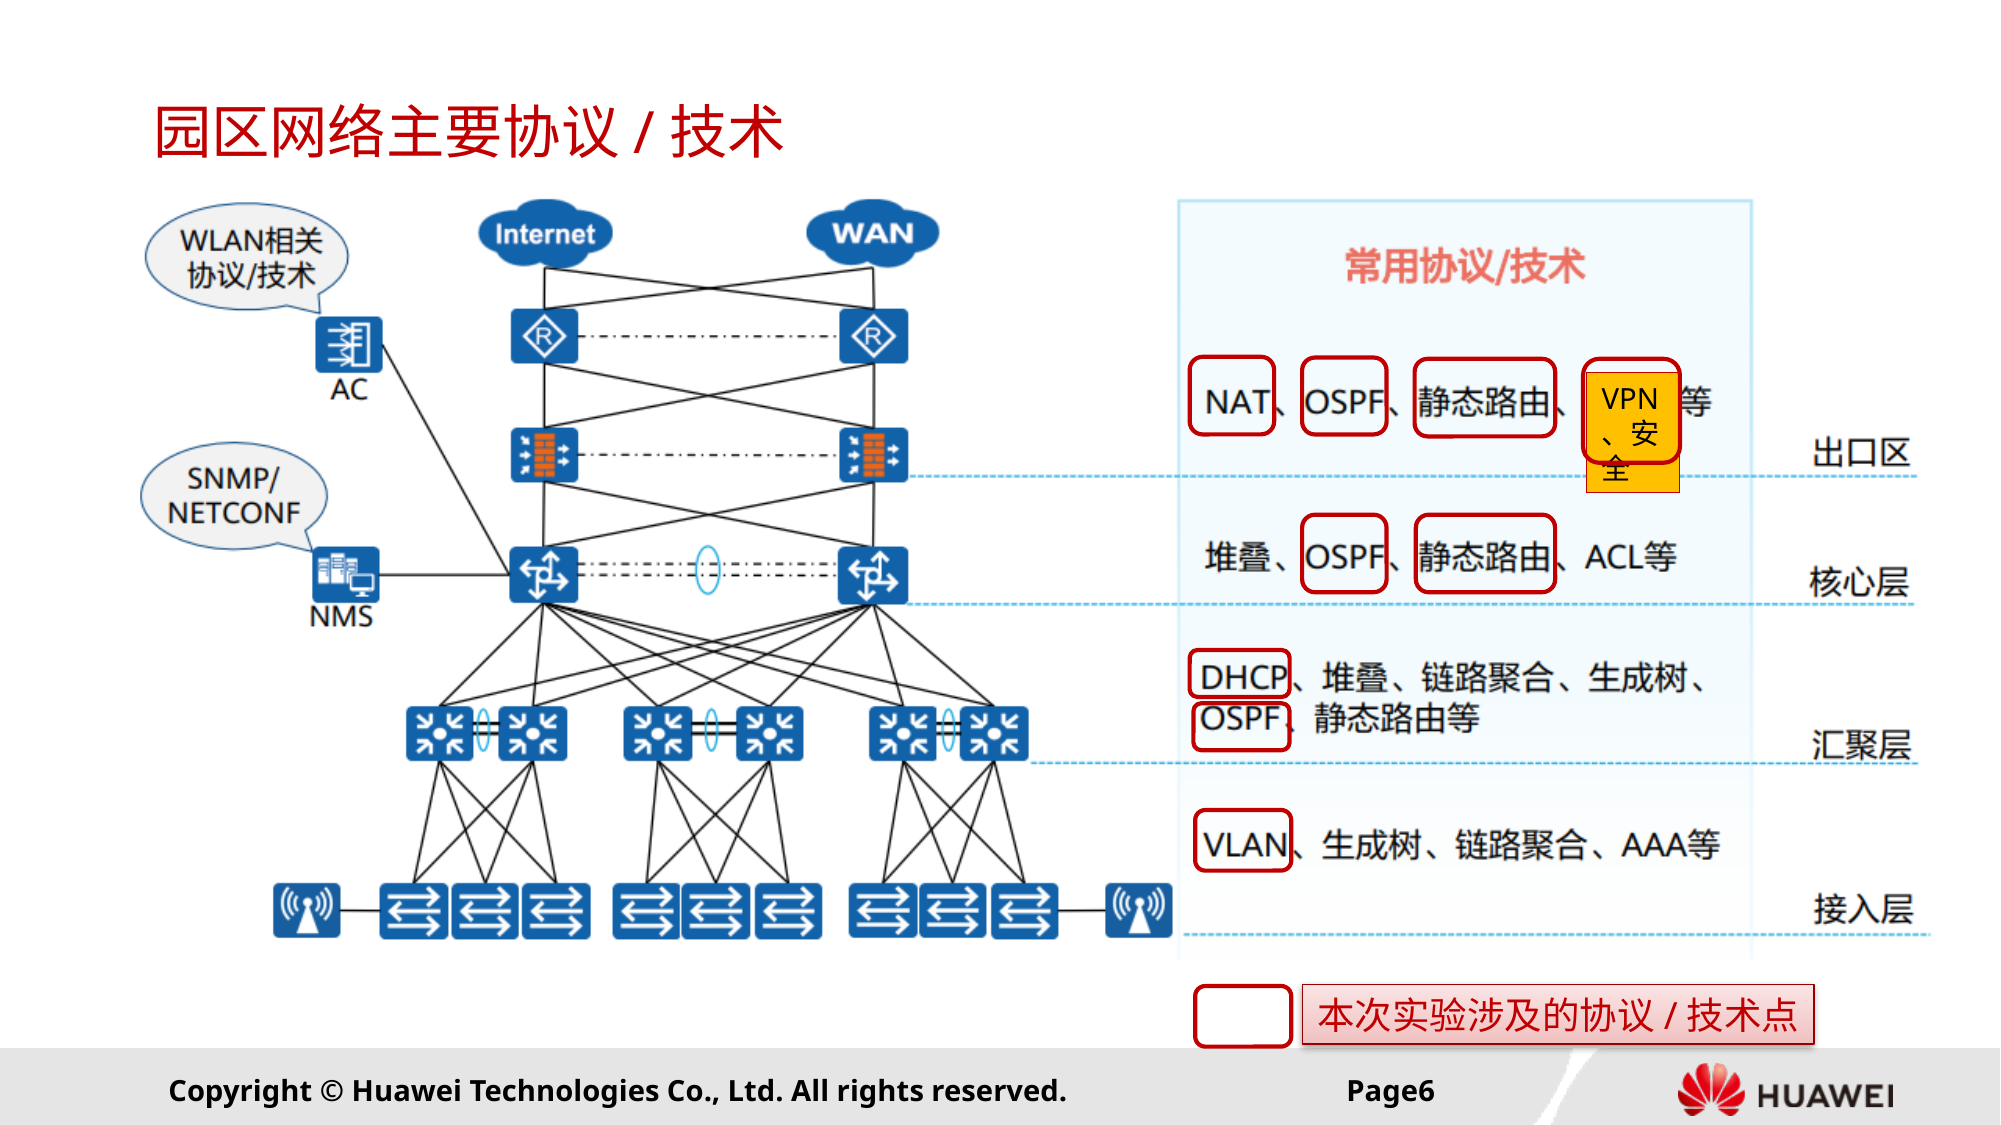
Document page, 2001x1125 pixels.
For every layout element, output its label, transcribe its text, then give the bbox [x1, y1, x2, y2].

picture [42, 165, 1958, 960]
text_box 本次实验涉及的协议/技术点 [1302, 984, 1815, 1045]
picture [0, 1048, 2000, 1125]
title 园区网络主要协议/技术 [139, 58, 1832, 164]
text_box [1195, 985, 1292, 1047]
slide_number Page [1333, 1065, 1469, 1115]
